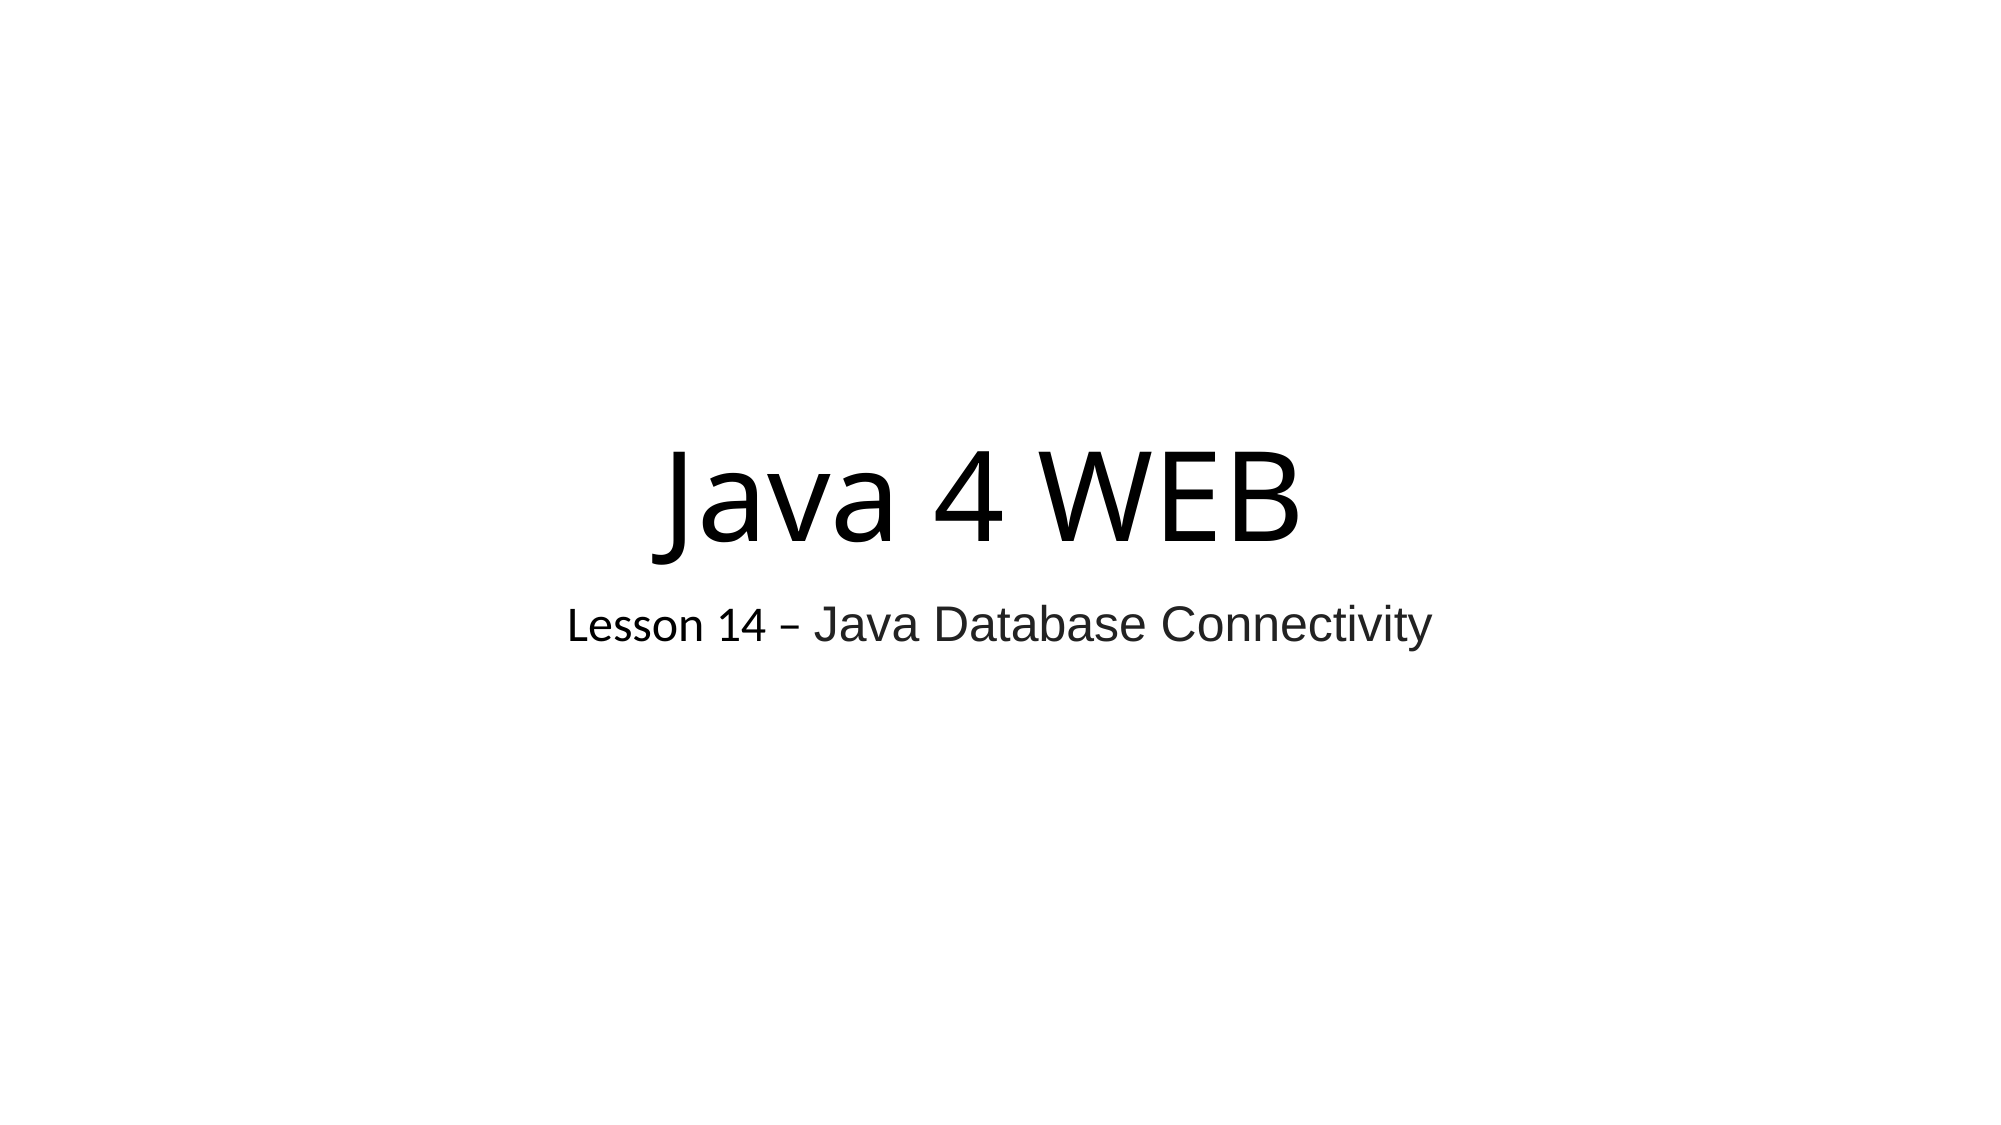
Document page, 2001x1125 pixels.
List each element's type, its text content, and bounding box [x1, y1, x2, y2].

subtitle Lesson 14 – Java Database Connectivity [249, 590, 1750, 863]
title Java 4 WEB [249, 184, 1750, 576]
